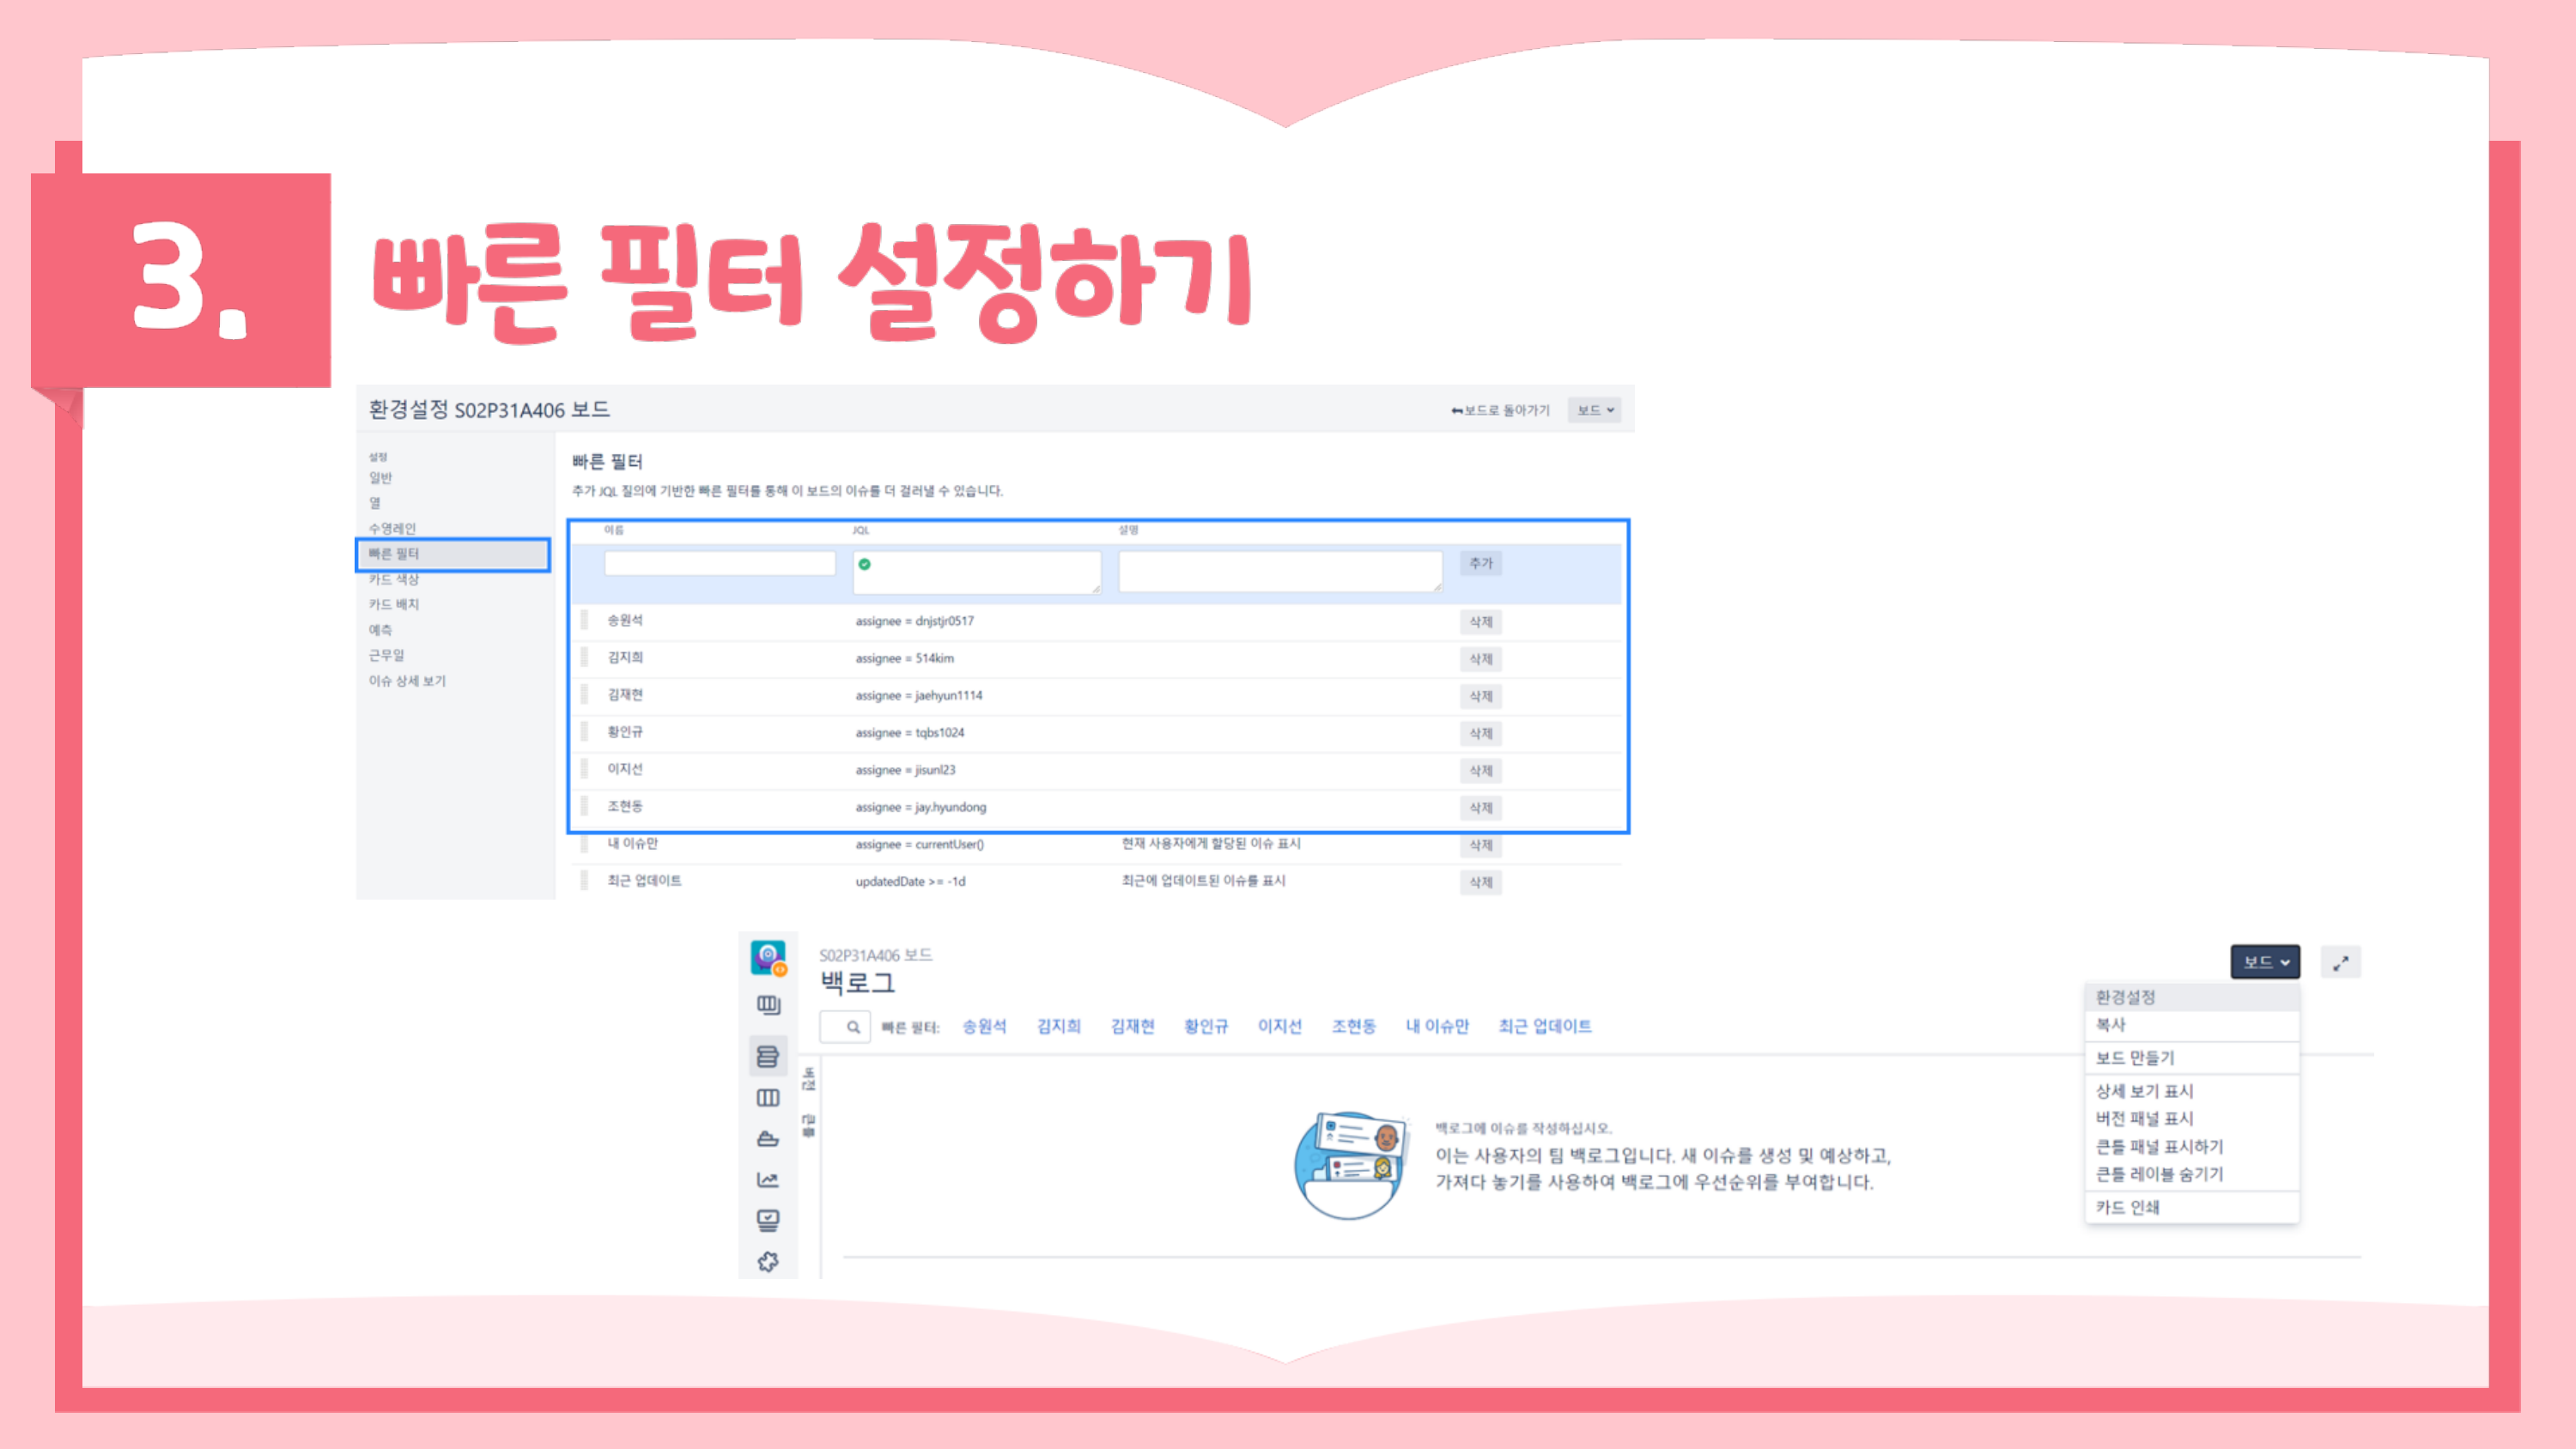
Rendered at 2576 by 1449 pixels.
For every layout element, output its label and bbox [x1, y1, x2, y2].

text_box [55, 141, 2521, 1413]
text_box [82, 26, 2493, 1388]
picture [348, 192, 1316, 406]
text_box [738, 931, 2375, 1279]
picture [106, 179, 329, 425]
text_box [354, 384, 1635, 900]
text_box [31, 173, 331, 431]
